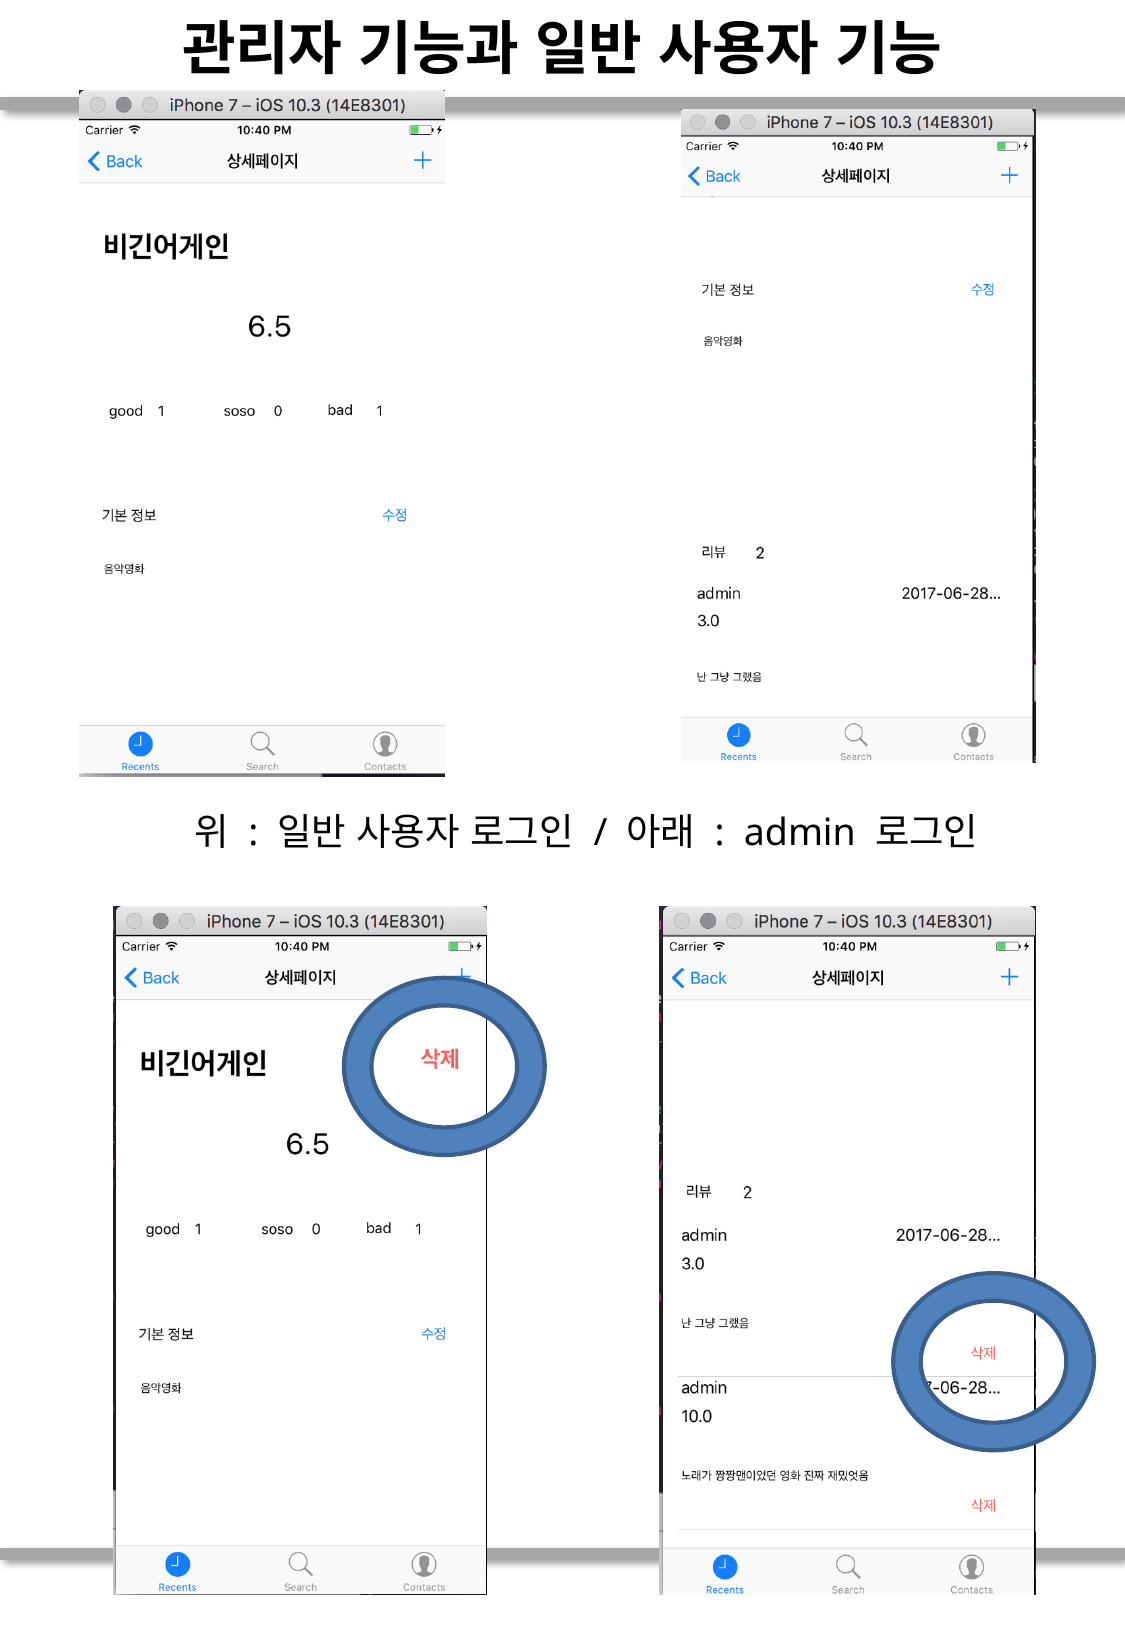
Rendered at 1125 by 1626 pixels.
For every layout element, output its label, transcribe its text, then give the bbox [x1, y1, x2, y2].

picture [681, 108, 1037, 763]
text_box 위 : 일반 사용자 로그인 / 아래 : admin 로그인 [179, 800, 994, 860]
picture [658, 906, 1037, 1595]
text_box [1040, 1280, 1097, 1443]
picture [113, 906, 487, 1595]
text_box 관리자 기능과 일반 사용자 기능 [0, 1, 1125, 92]
text_box [491, 985, 547, 1148]
picture [78, 90, 445, 778]
